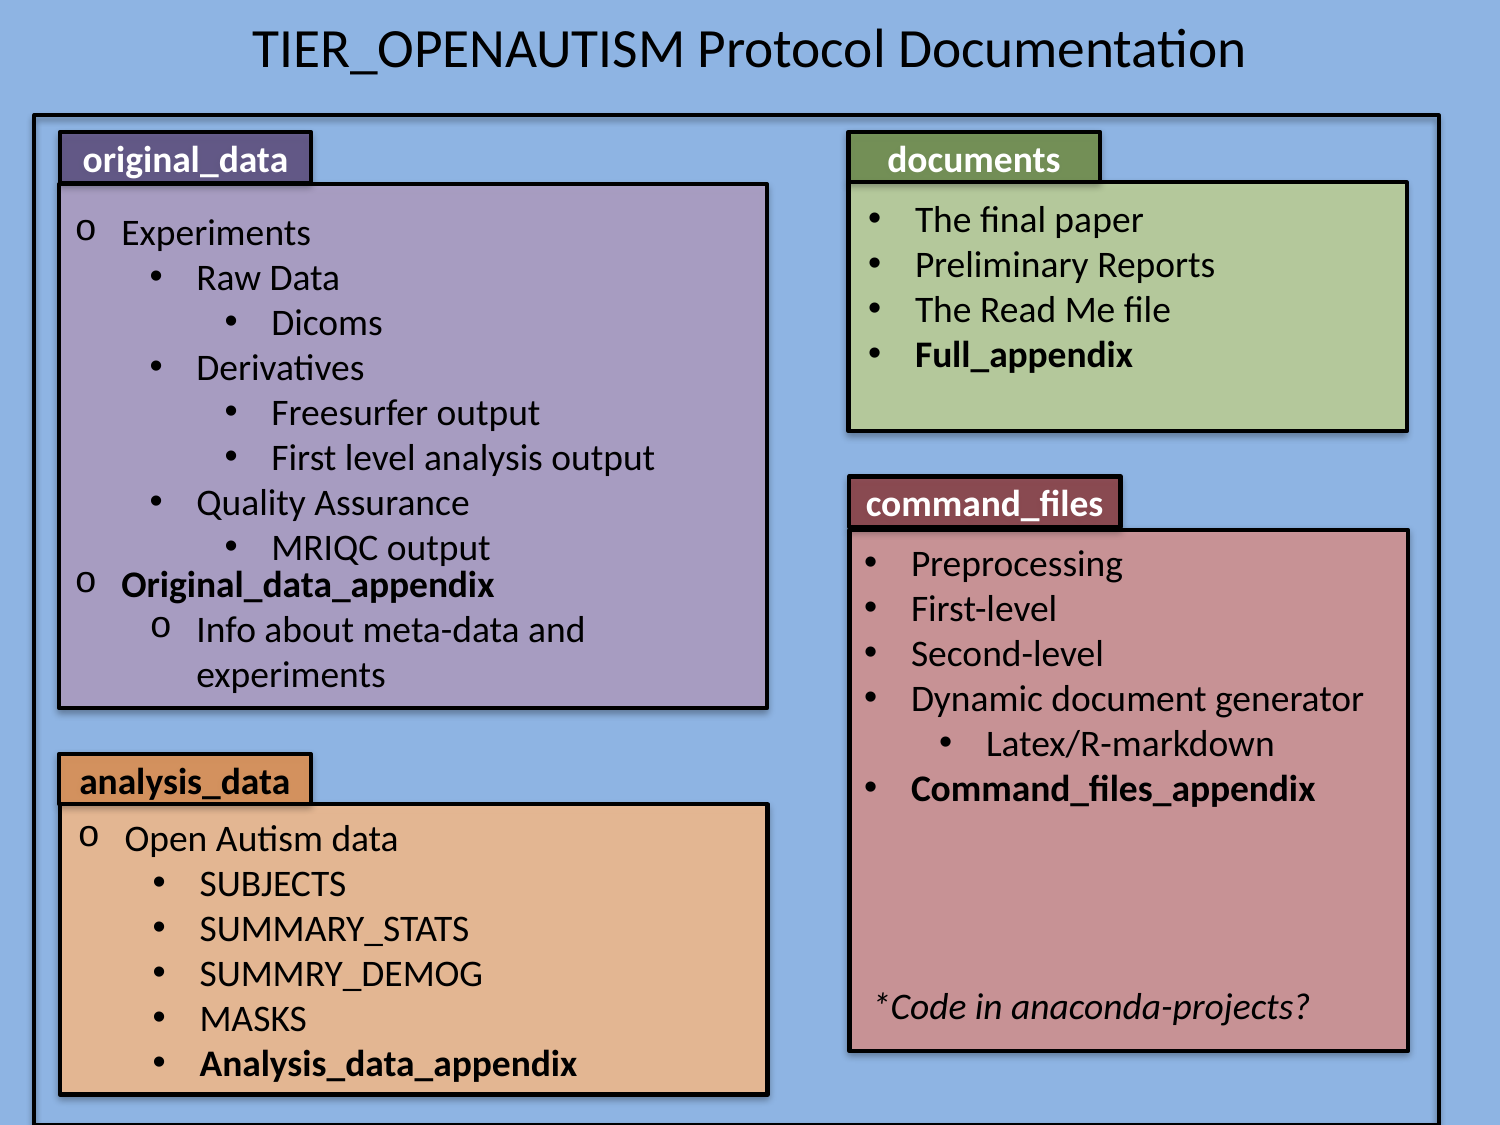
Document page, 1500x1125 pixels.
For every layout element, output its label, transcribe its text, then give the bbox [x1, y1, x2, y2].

text_box [34, 114, 1439, 1125]
text_box Experiments Raw Data Dicoms Derivatives Freesurfer output First level analysis output Quality Assurance MRIQC output [59, 200, 717, 552]
text_box Original_data_appendix Info about meta-data and experiments [59, 552, 744, 748]
text_box Preprocessing First-level Second-level Dynamic document generator Latex/R-markdown Command_files_appendix [849, 531, 1384, 817]
text_box [59, 804, 768, 1095]
text_box documents [848, 131, 1101, 183]
text_box original_data [59, 131, 312, 183]
text_box The final paper Preliminary Reports The Read Me file Full_appendix [853, 187, 1346, 382]
text_box Open Autism data SUBJECTS SUMMARY_STATS SUMMRY_DEMOG MASKS Analysis_data_appendix [62, 806, 593, 1092]
text_box [848, 182, 1407, 432]
text_box command_files [848, 476, 1121, 528]
text_box *Code in anaconda-projects? [857, 974, 1385, 1035]
text_box [849, 529, 1408, 1052]
text_box analysis_data [58, 753, 311, 805]
text_box [58, 184, 768, 709]
subtitle TIER_OPENAUTISM Protocol Documentation [225, 5, 1275, 113]
